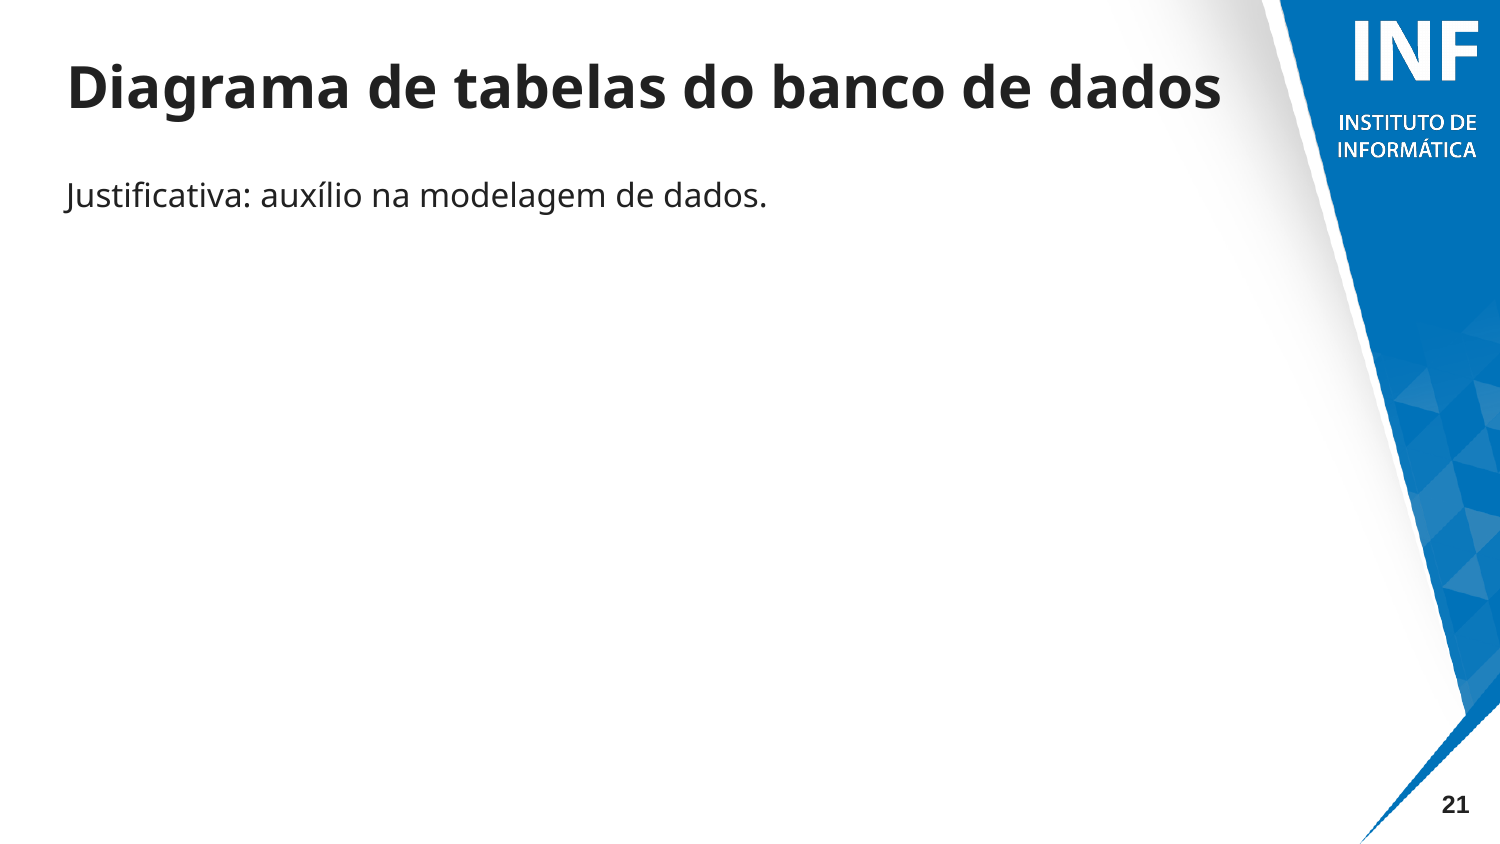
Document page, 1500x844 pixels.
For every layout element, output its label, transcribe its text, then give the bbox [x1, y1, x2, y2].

slide_number ‹#› [1394, 771, 1485, 837]
title Diagrama de tabelas do banco de dados [51, 35, 1273, 142]
text_box Justificativa: auxílio na modelagem de dados. [51, 159, 1326, 266]
picture [0, 0, 1500, 844]
